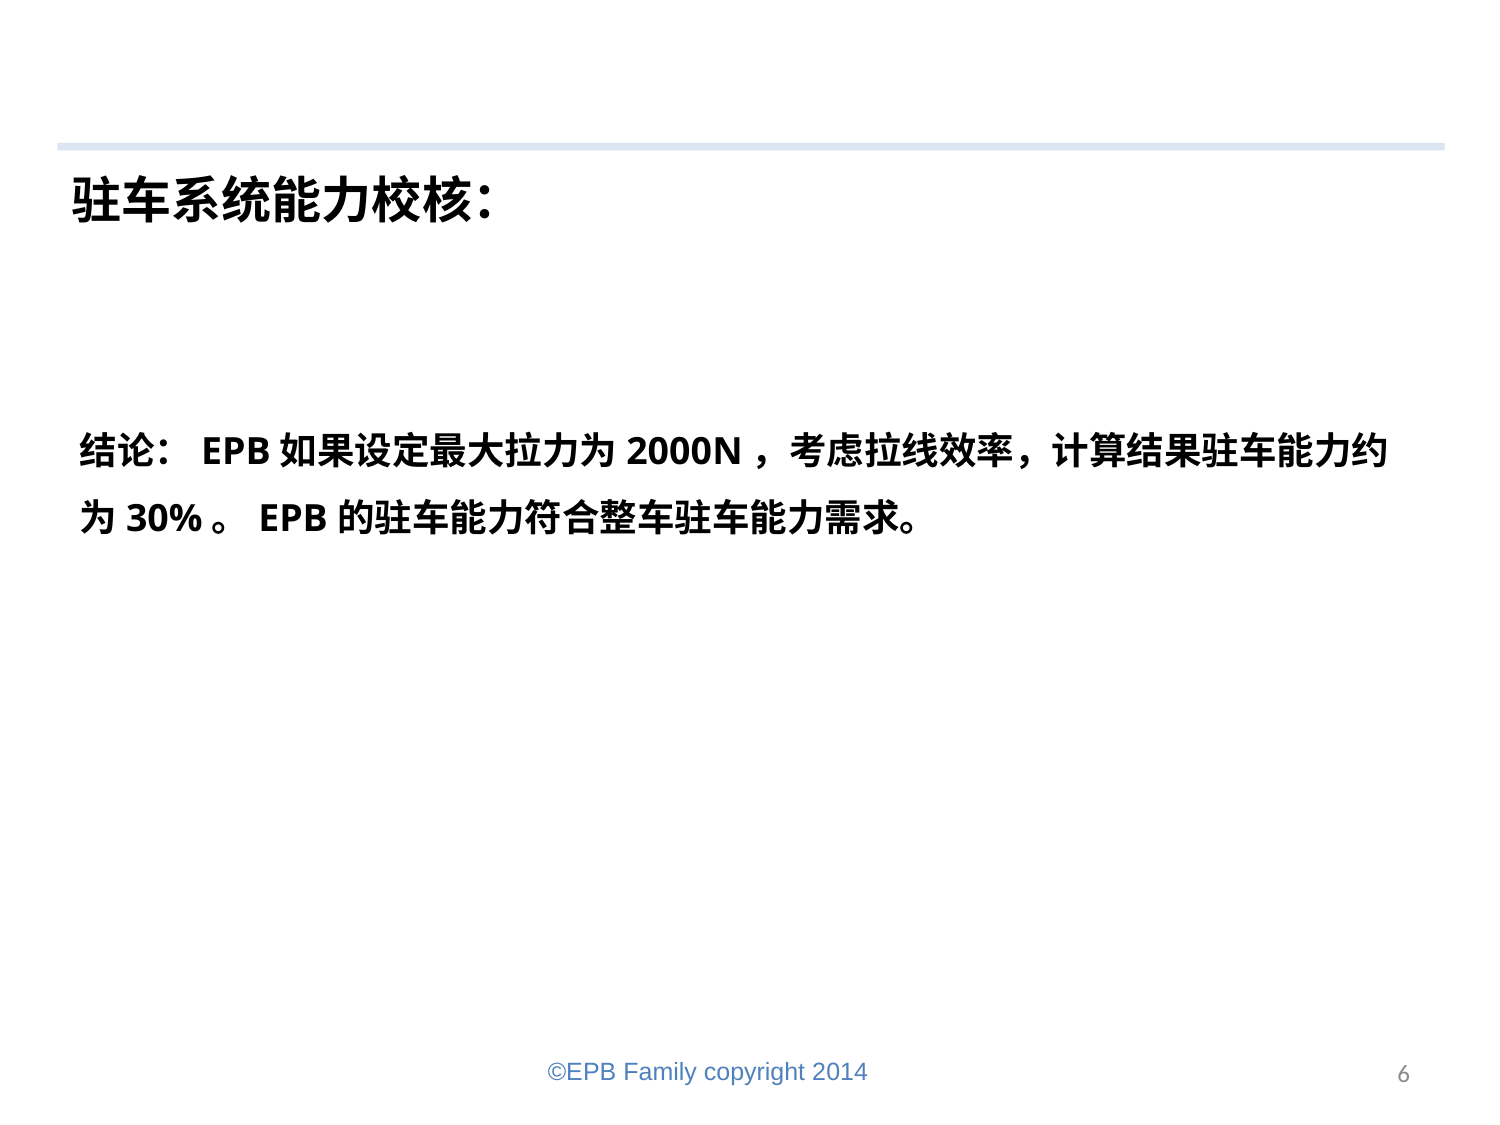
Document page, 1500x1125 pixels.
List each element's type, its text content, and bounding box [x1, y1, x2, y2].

text_box 驻车系统能力校核： [57, 160, 1405, 236]
slide_number 6 [1074, 1042, 1425, 1103]
text_box 结论：EPB如果设定最大拉力为2000N，考虑拉线效率，计算结果驻车能力约为30%。EPB的驻车能力符合整车驻车能力需求。 [64, 397, 1413, 547]
